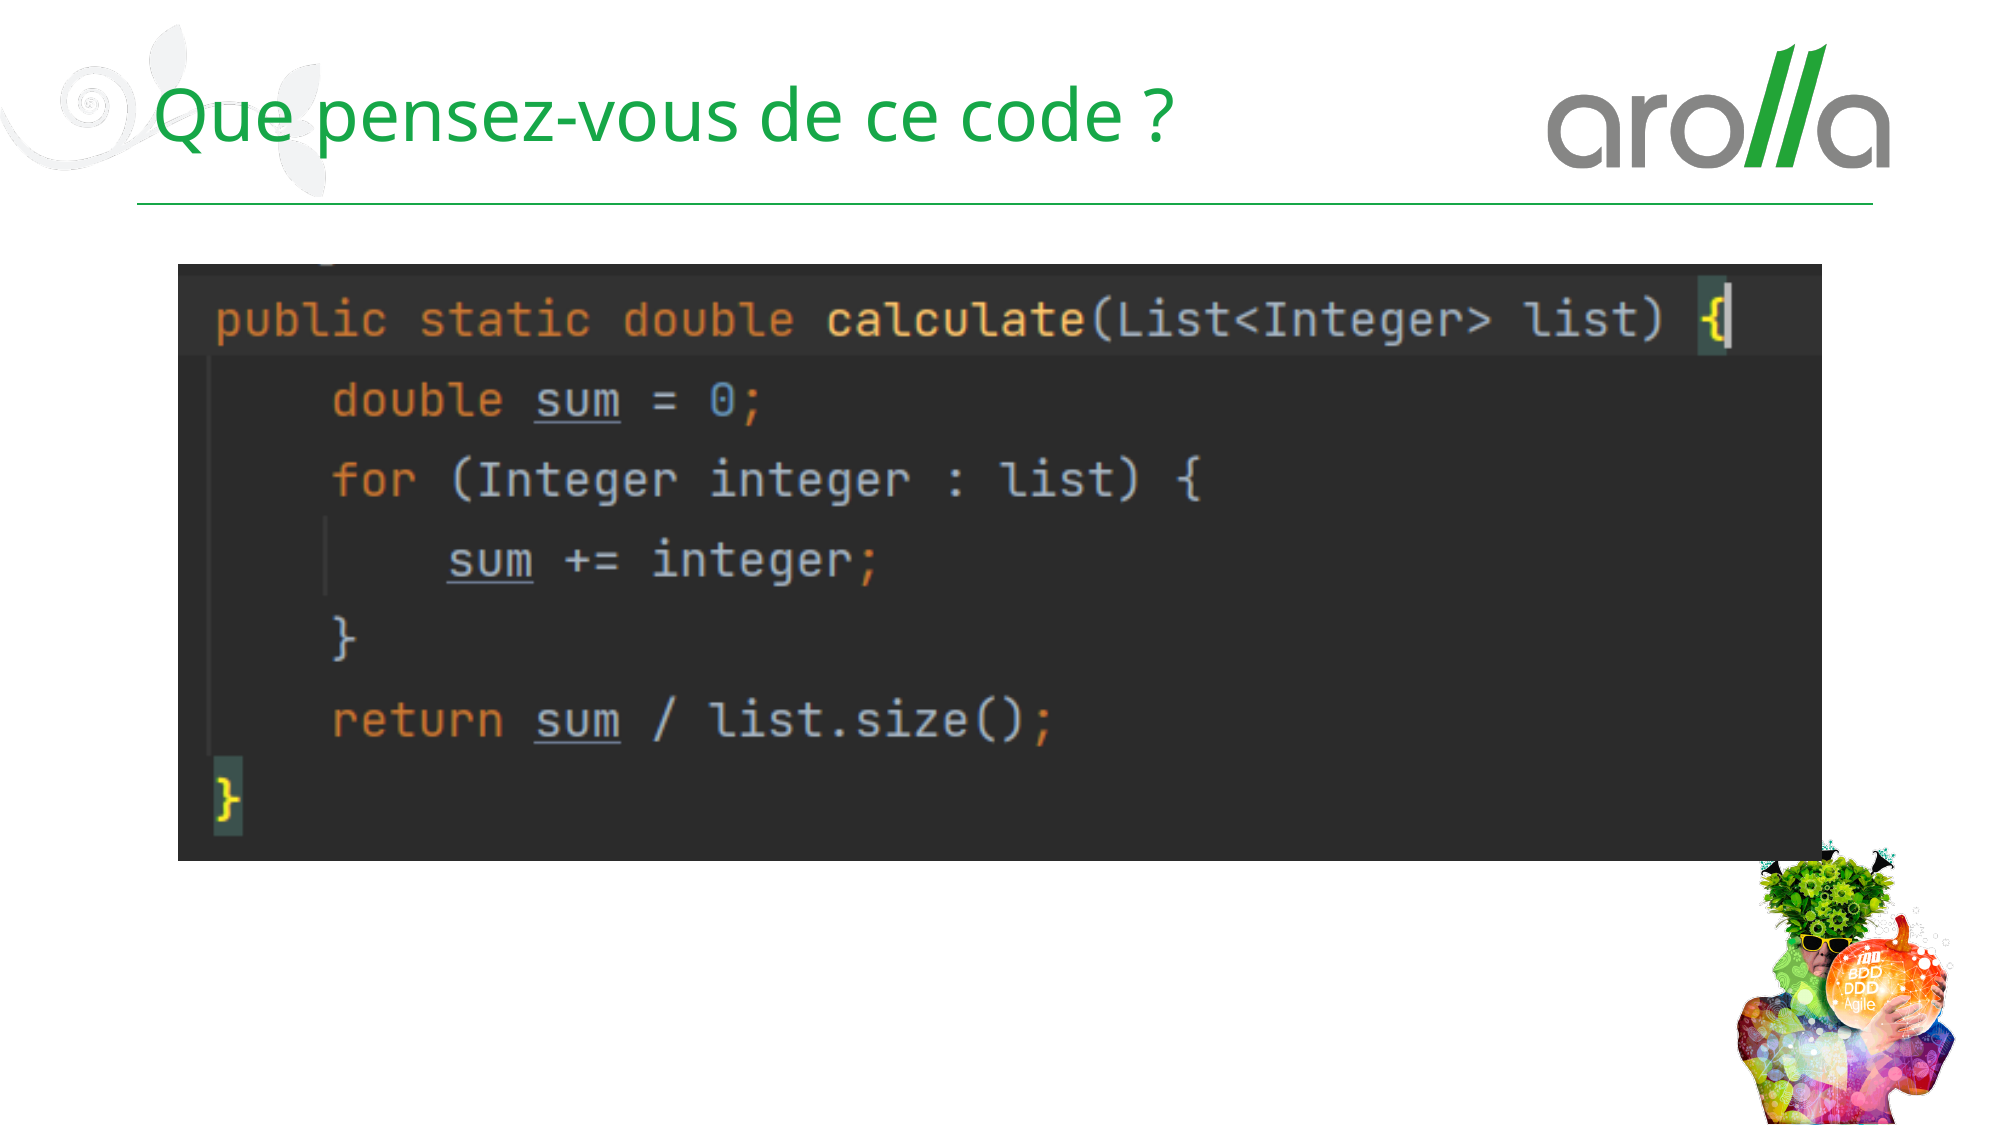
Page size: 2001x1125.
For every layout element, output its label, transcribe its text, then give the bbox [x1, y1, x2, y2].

picture [1536, 32, 1901, 180]
title Que pensez-vous de ce code ? [137, 45, 1565, 190]
picture [178, 264, 2000, 1125]
